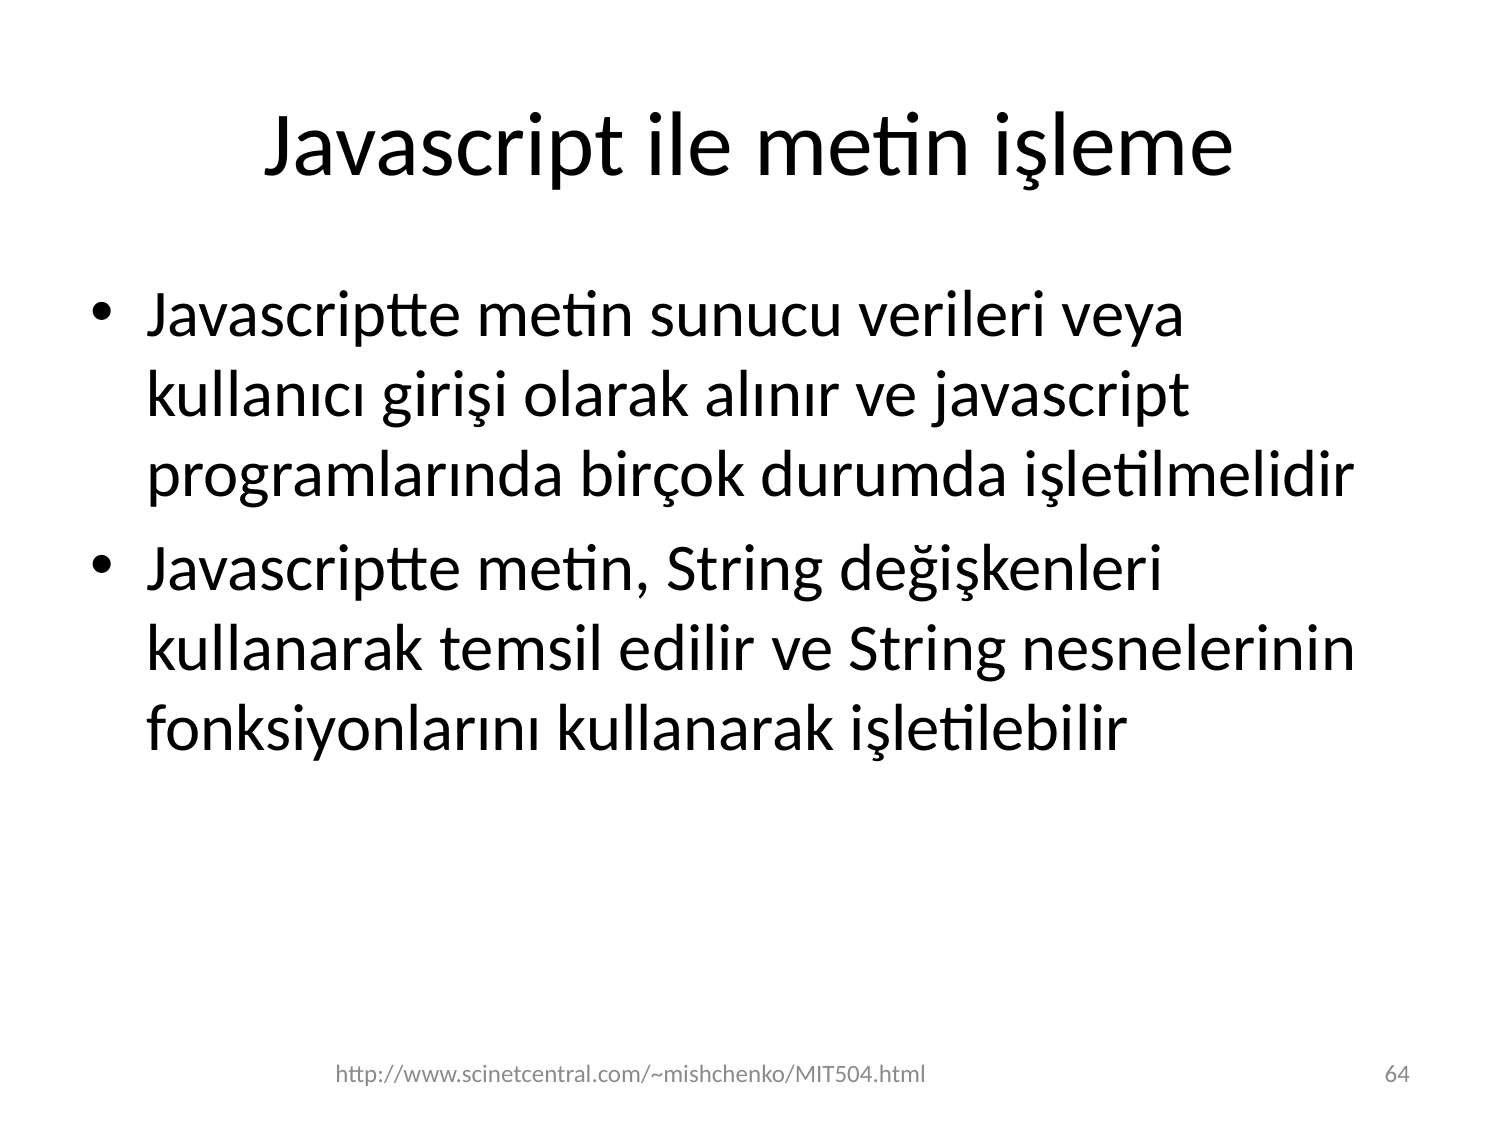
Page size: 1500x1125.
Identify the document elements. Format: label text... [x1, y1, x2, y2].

list Javascriptte metin sunucu verileri veya kullanıcı girişi olarak alınır ve javascript programlarında birçok durumda işletilmelidir Javascriptte metin, String değişkenleri kullanarak temsil edilir ve String nesnelerinin fonksiyonlarını kullanarak işletilebilir [75, 262, 1425, 1005]
title Javascript ile metin işleme [75, 45, 1425, 233]
slide_number 64 [1074, 1042, 1425, 1103]
footer http://www.scinetcentral.com/~mishchenko/MIT504.html [275, 1042, 988, 1103]
